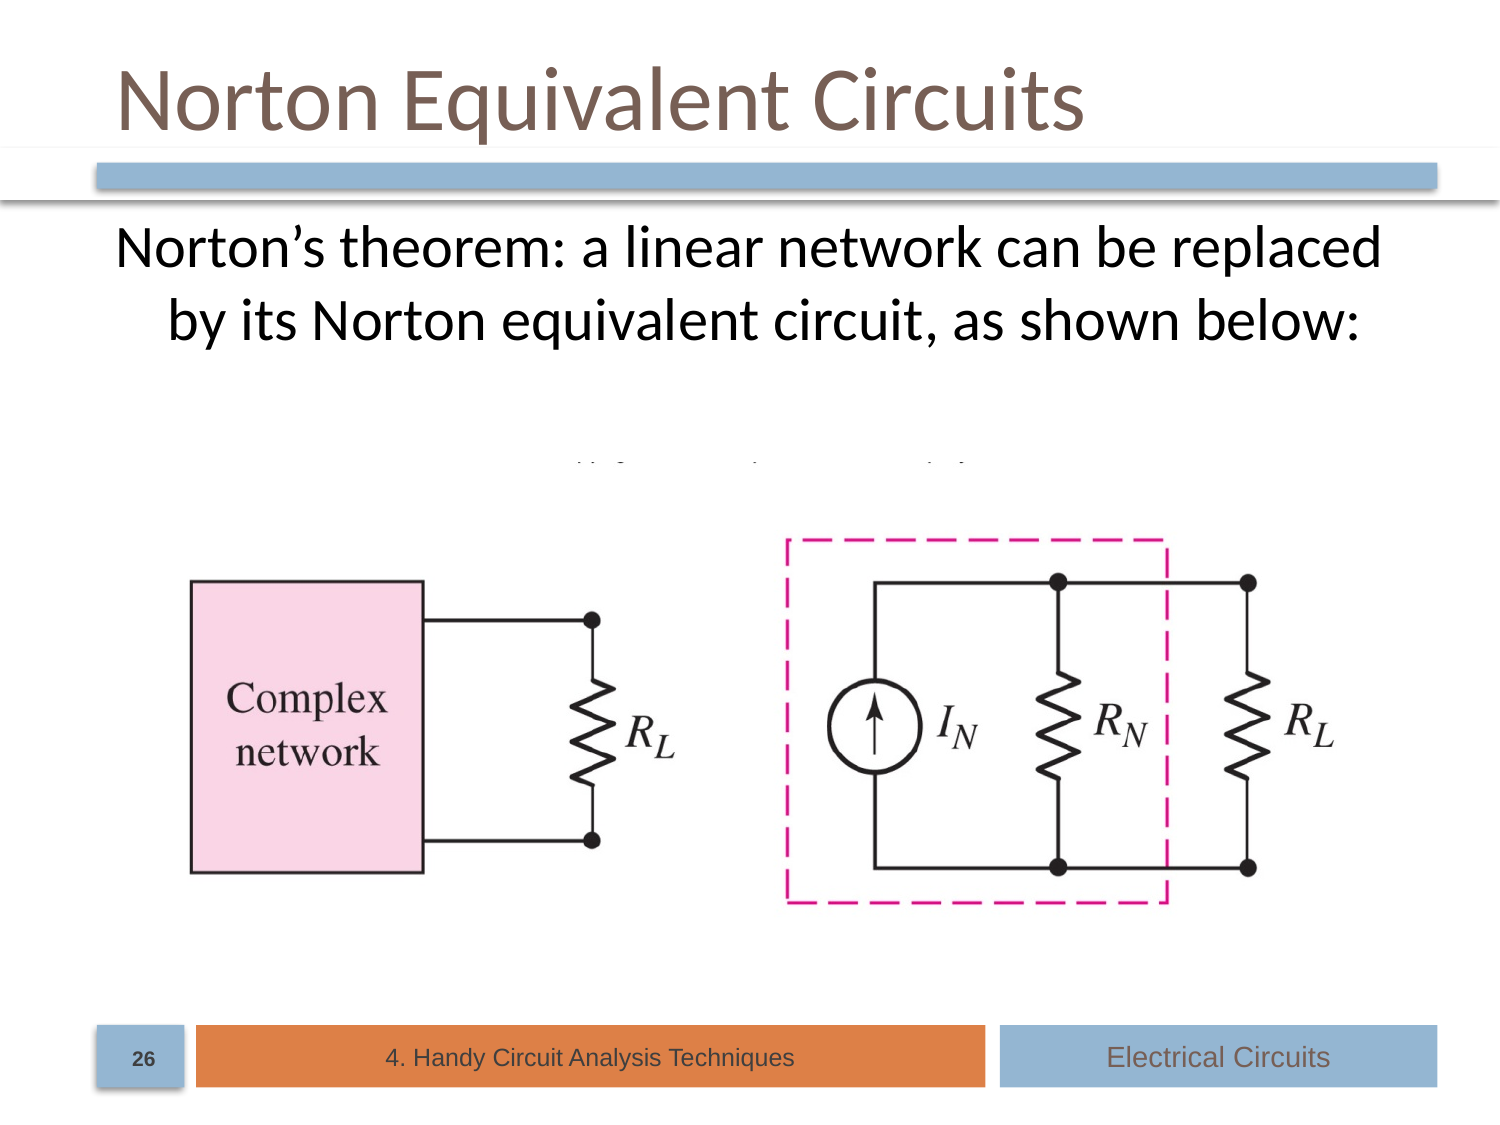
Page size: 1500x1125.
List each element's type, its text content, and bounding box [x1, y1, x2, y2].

list Norton’s theorem: a linear network can be replaced by its Norton equivalent circuit, as shown below: [100, 200, 1438, 1000]
title Norton Equivalent Circuits [100, 37, 1438, 150]
picture [187, 462, 683, 941]
slide_number 26 [99, 1038, 188, 1079]
footer 4. Handy Circuit Analysis Techniques [196, 1025, 986, 1088]
picture [734, 462, 1337, 941]
slide_number Electrical Circuits [999, 1025, 1438, 1088]
